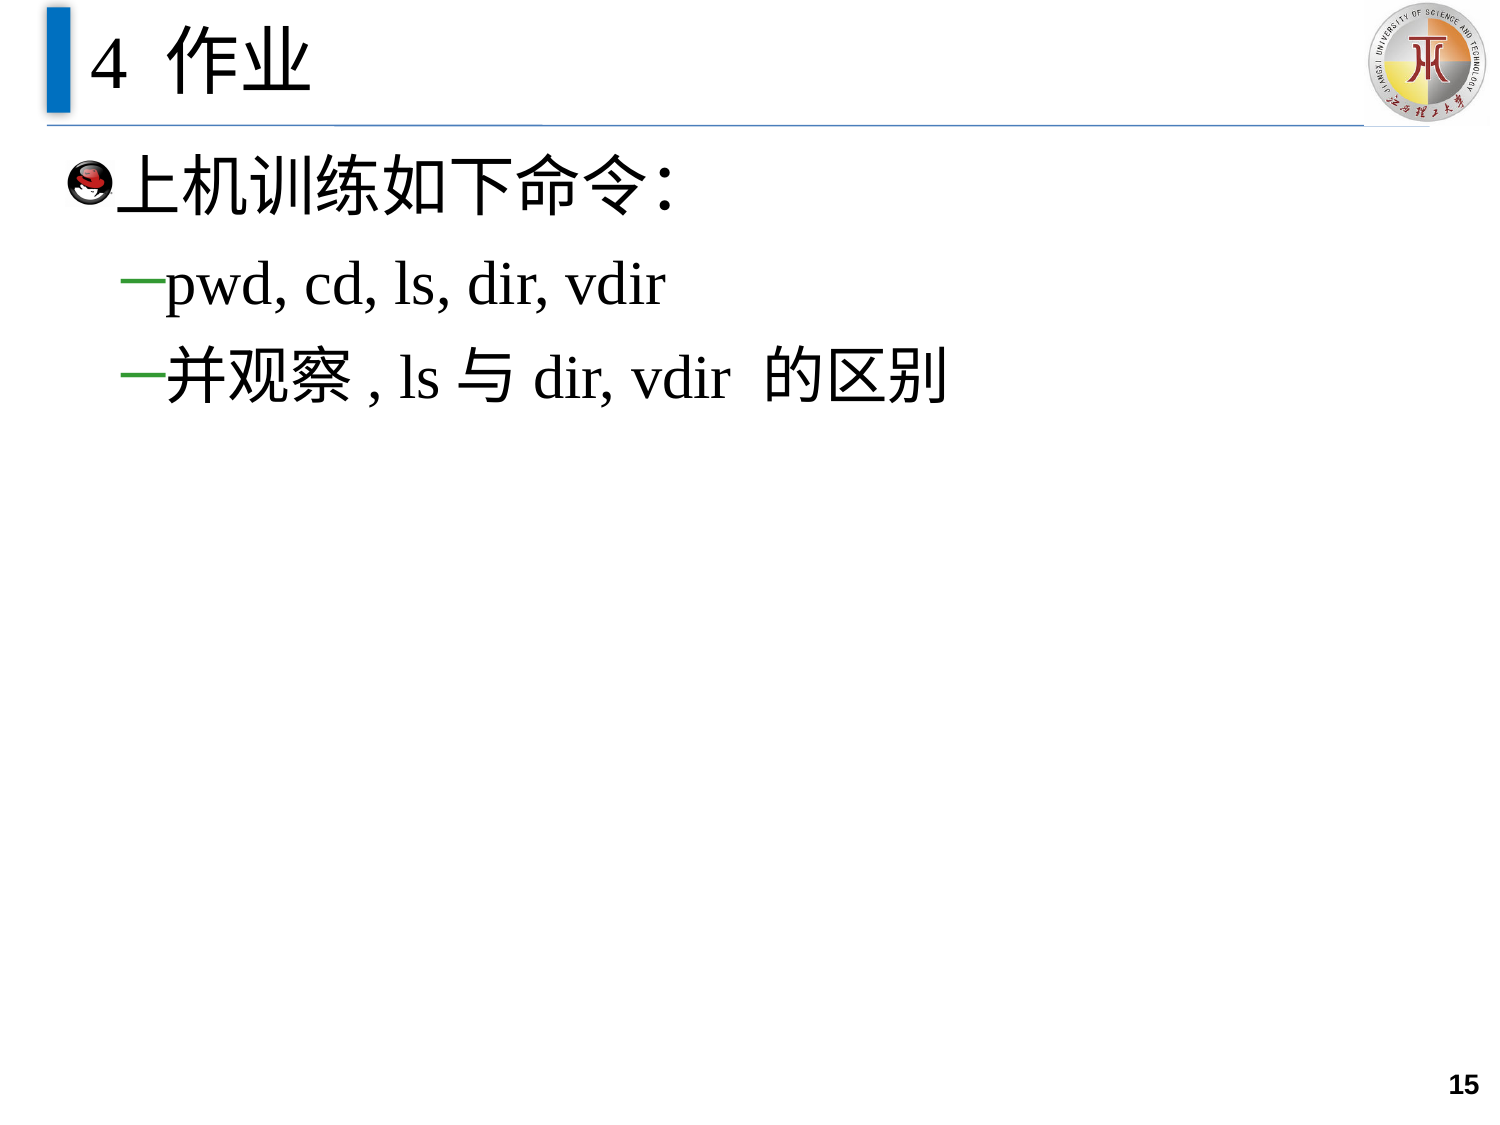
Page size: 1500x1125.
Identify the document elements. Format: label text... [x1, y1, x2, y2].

list 上机训练如下命令： pwd, cd, ls, dir, vdir 并观察, ls与dir, vdir 的区别 [50, 135, 1427, 1088]
picture [1364, 0, 1490, 126]
picture [65, 160, 115, 207]
slide_number 15 [1355, 1042, 1495, 1125]
title 4 作业 [75, 0, 1425, 122]
